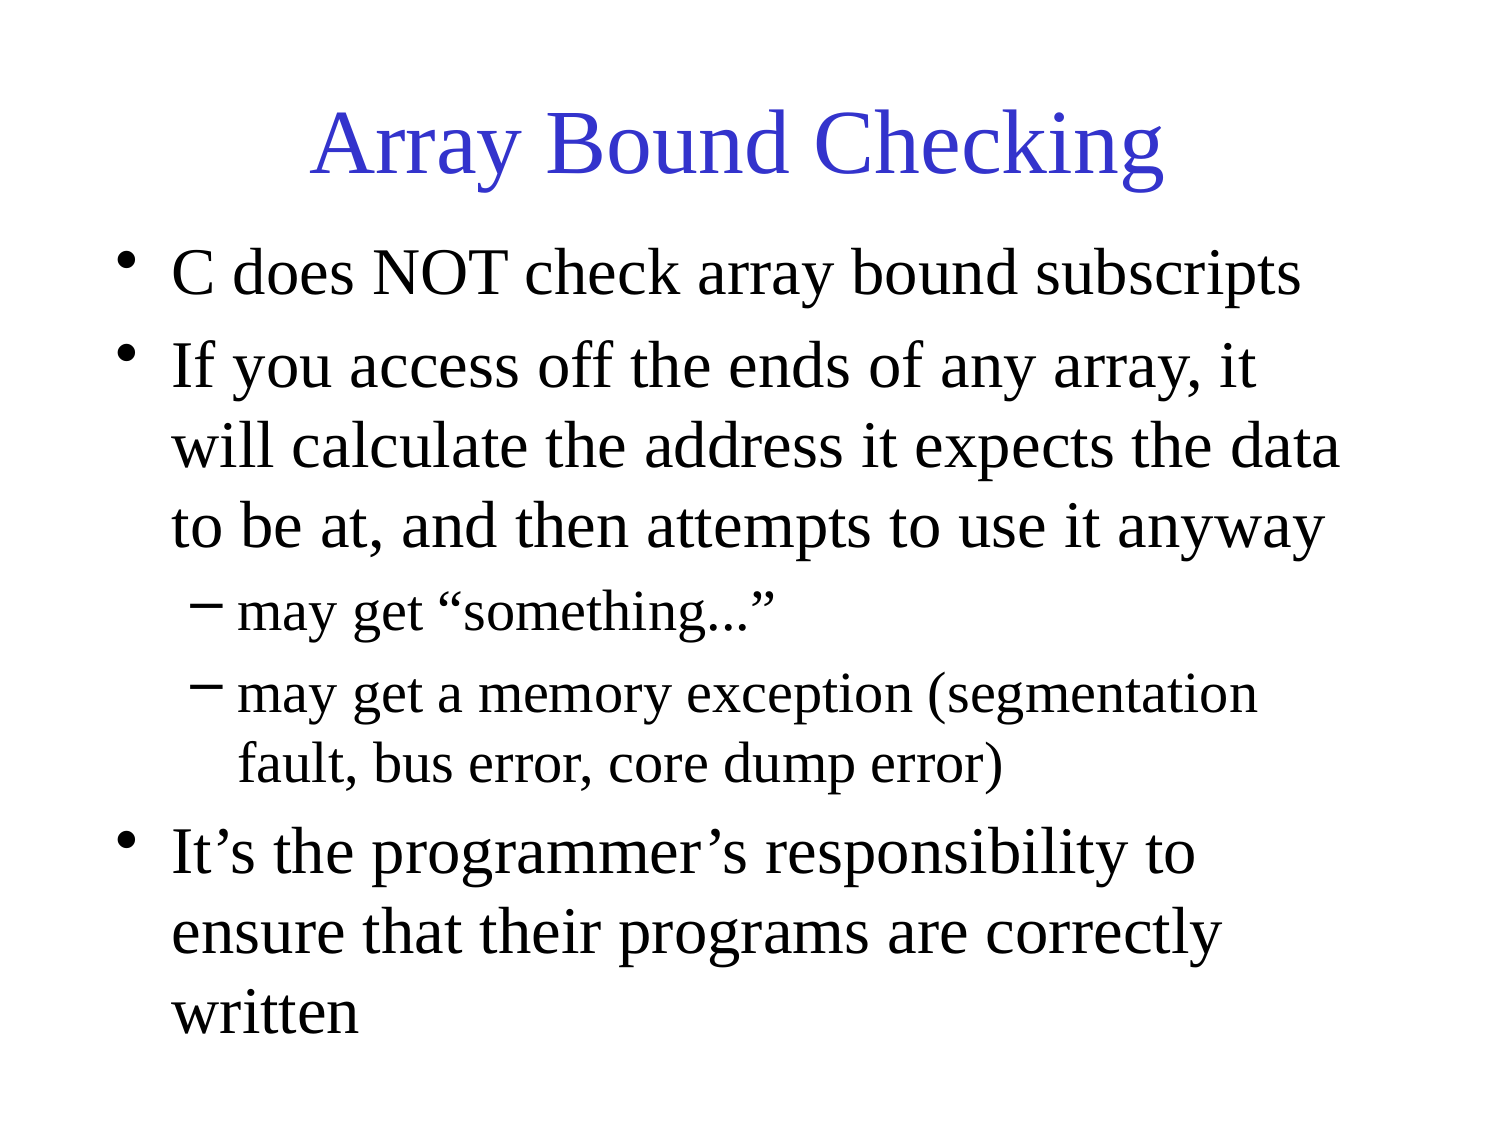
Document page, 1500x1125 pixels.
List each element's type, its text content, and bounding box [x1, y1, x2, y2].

title Array Bound Checking [100, 42, 1376, 219]
list C does NOT check array bound subscripts If you access off the ends of any array, it will calculate the address it expects the data to be at, and then attempts to use it anyway may get “something...” may get a memory exception (segmentation fault, bus error, core dump error) It’s the programmer’s responsibility to ensure that their programs are correctly written [100, 219, 1376, 895]
